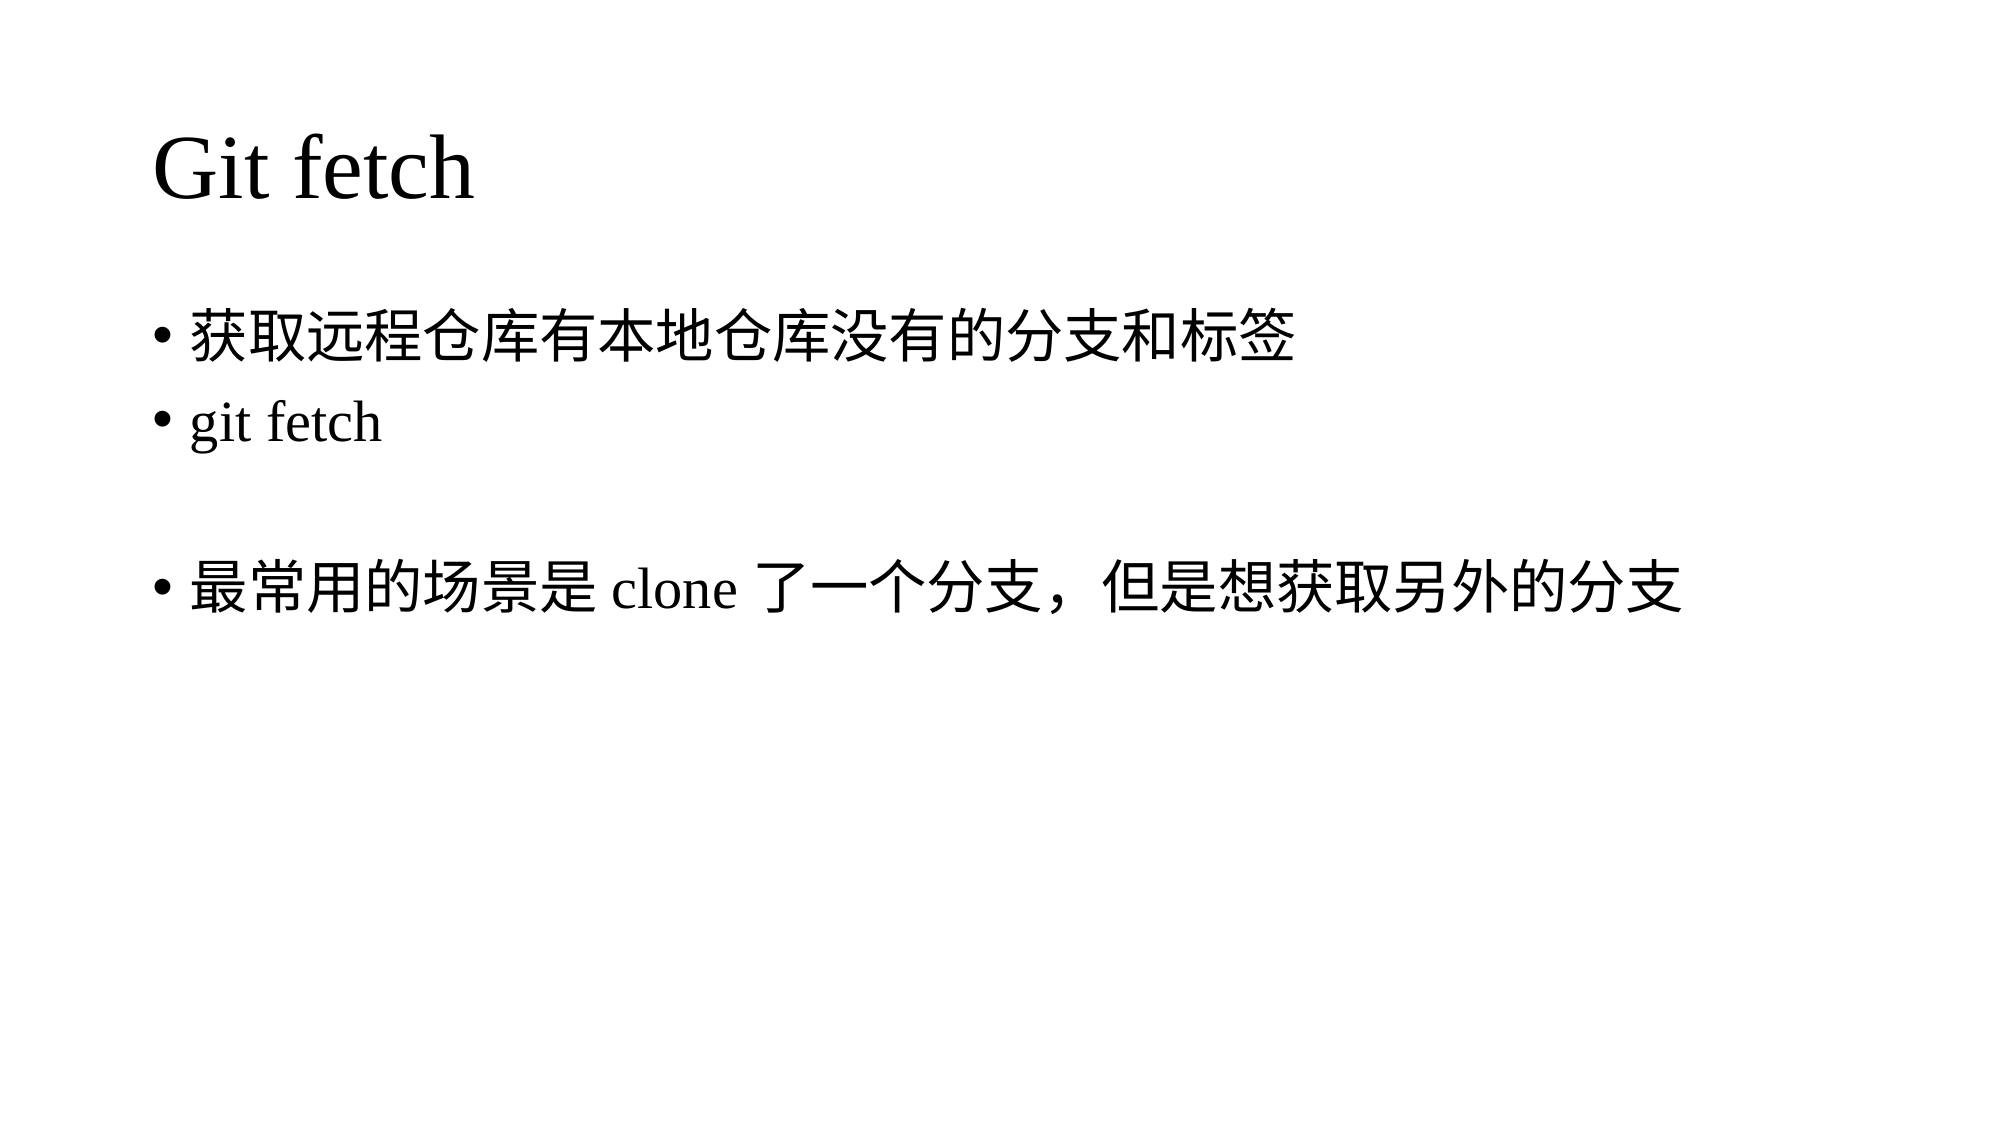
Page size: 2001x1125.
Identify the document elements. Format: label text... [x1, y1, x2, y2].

list 获取远程仓库有本地仓库没有的分支和标签 git fetch 最常用的场景是clone了一个分支，但是想获取另外的分支 [137, 299, 1863, 1014]
title Git fetch [137, 59, 1863, 278]
